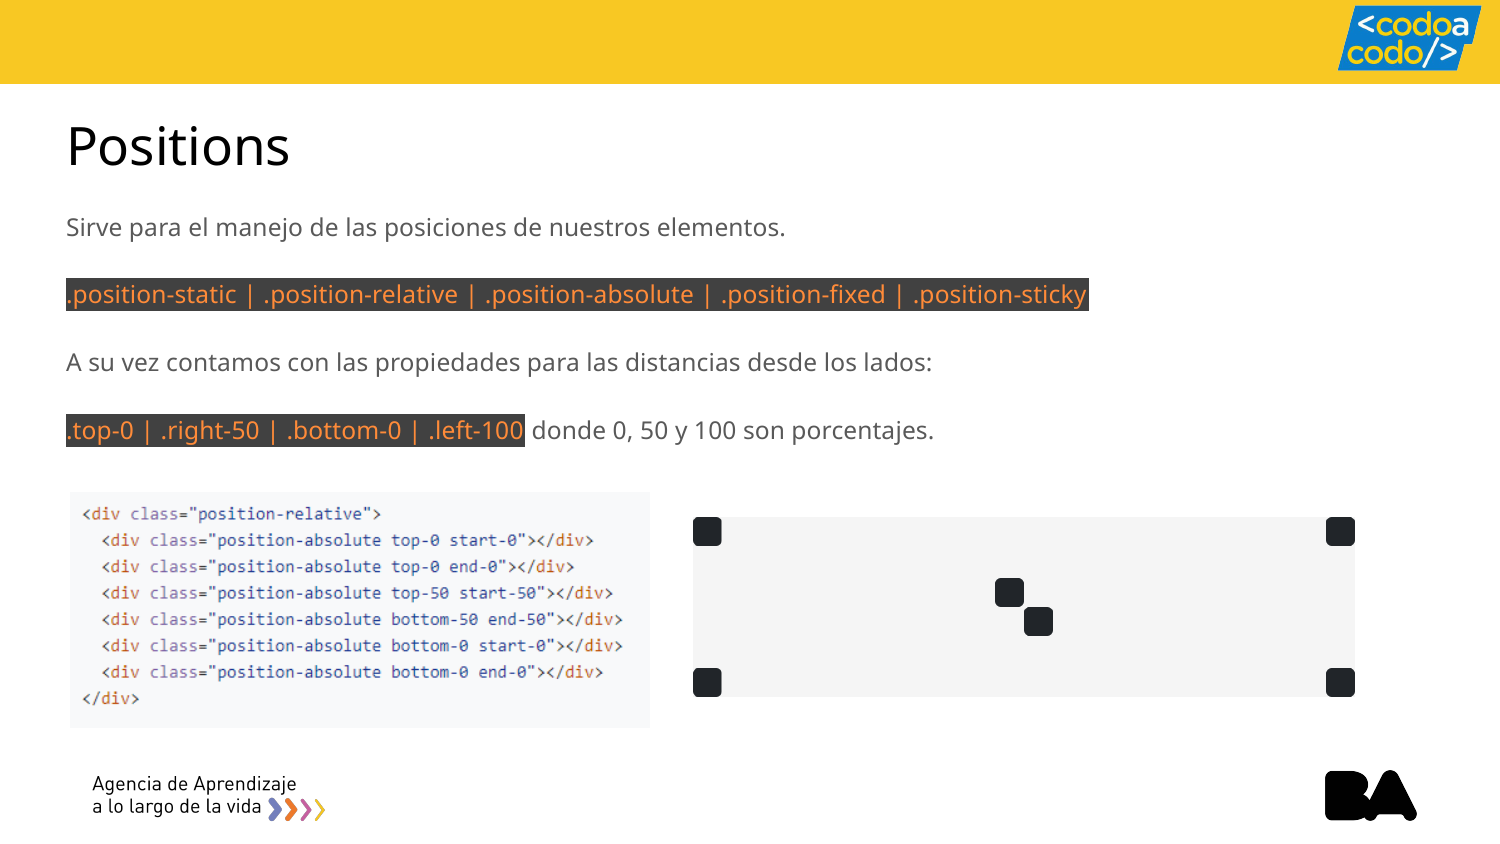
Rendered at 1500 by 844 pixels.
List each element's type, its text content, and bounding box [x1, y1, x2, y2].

picture [70, 756, 344, 835]
picture [678, 492, 1369, 709]
title Positions [51, 98, 1446, 191]
list Sirve para el manejo de las posiciones de nuestros elementos. .position-static | .position-relative | .position-absolute | .position-fixed | .position-sticky A su vez contamos con las propiedades para las distancias desde los lados: .top-0 | .right-50 | .bottom-0 | .left-100 donde 0, 50 y 100 son porcentajes. [51, 191, 1455, 461]
picture [70, 492, 650, 729]
picture [1337, 5, 1482, 71]
picture [1325, 770, 1417, 821]
